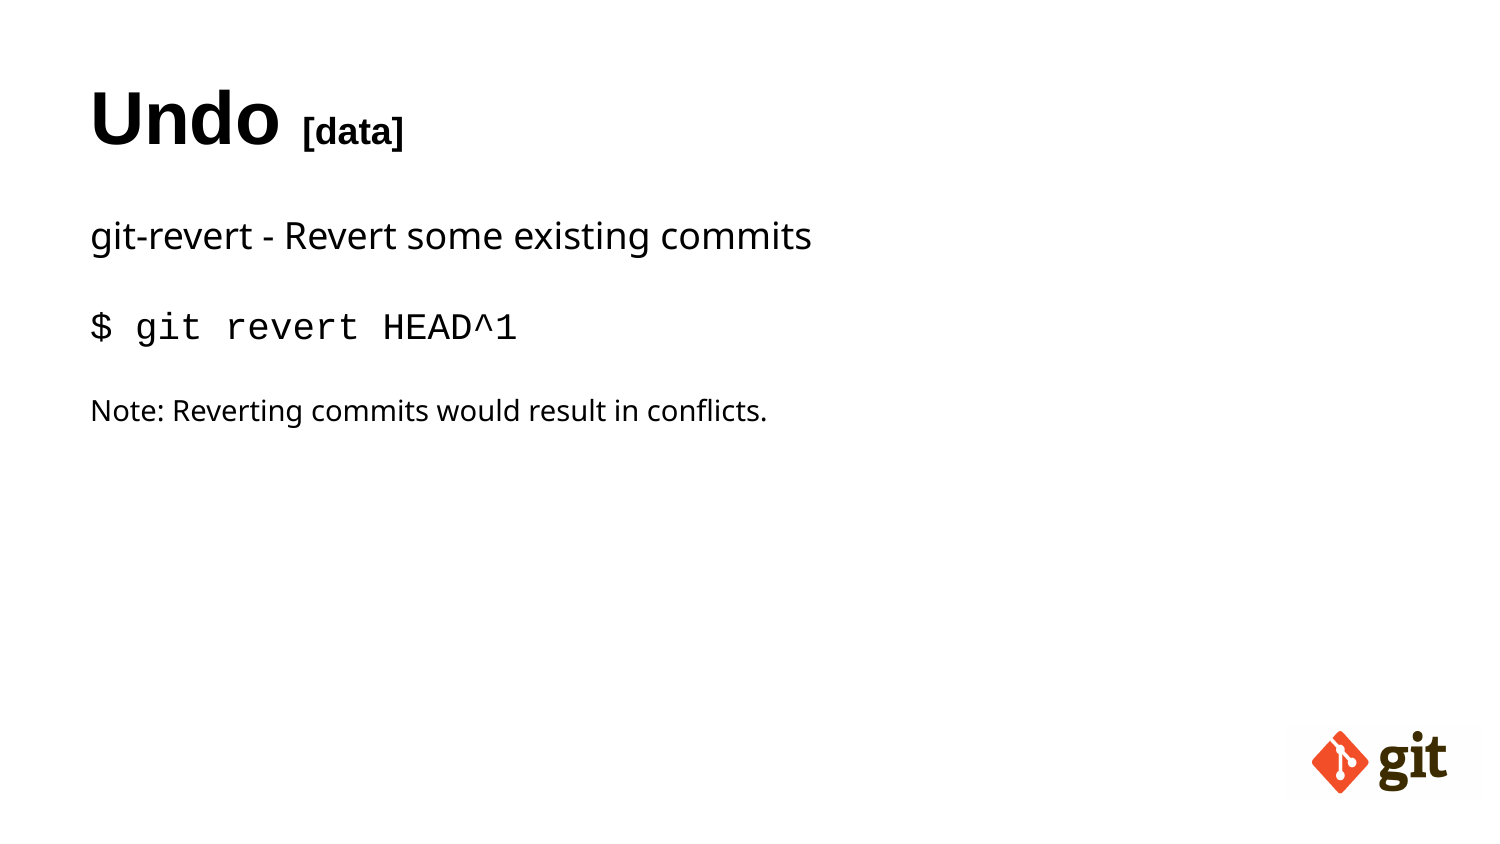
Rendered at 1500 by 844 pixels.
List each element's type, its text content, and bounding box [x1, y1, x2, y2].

title Undo [data] [75, 33, 1425, 175]
picture [1285, 724, 1482, 799]
list git-revert - Revert some existing commits $ git revert HEAD^1 Note: Reverting commits would result in conflicts. [75, 196, 1425, 808]
